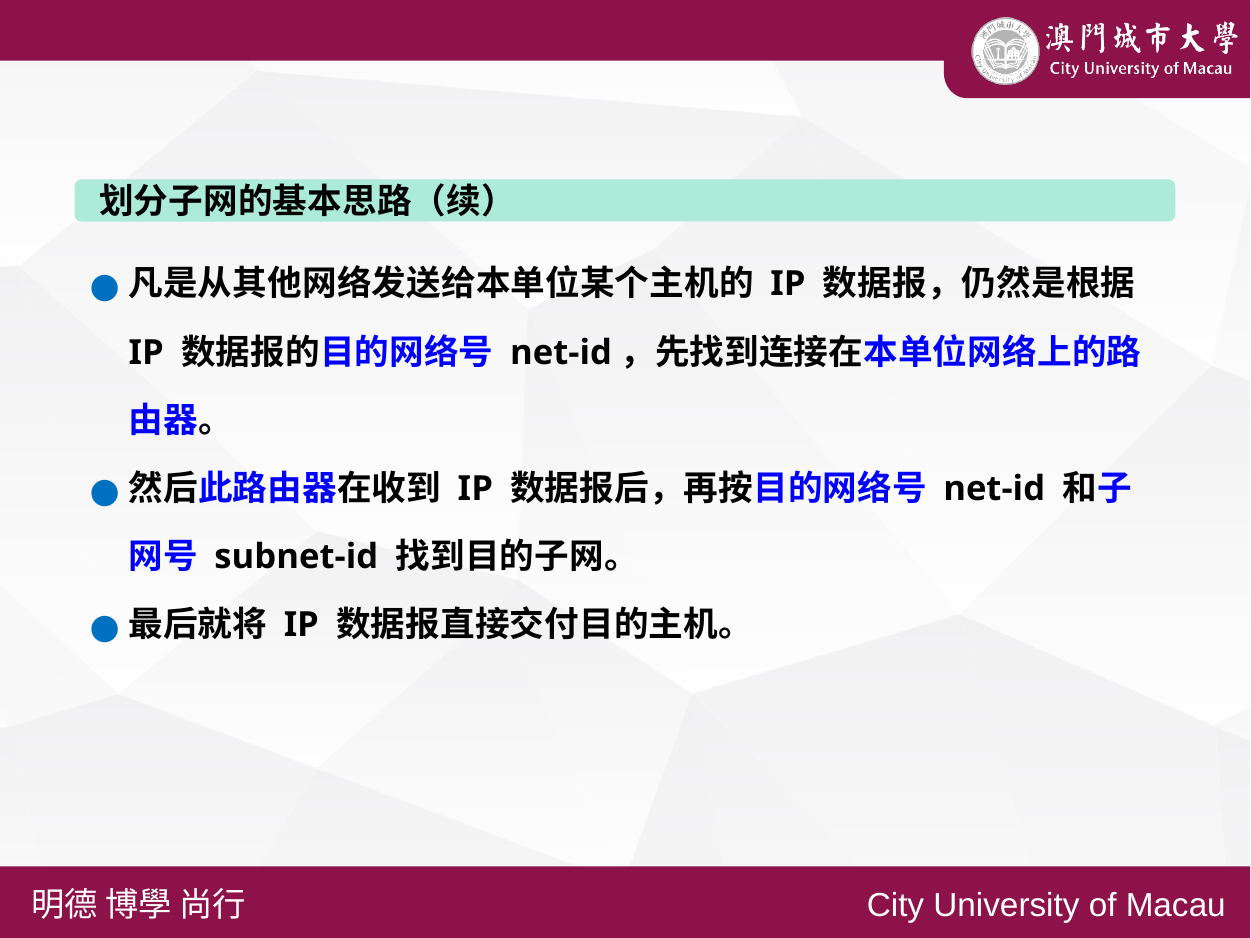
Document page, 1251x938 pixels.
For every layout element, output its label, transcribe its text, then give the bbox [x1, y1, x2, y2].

picture [1048, 59, 1232, 80]
text_box [535, 179, 1176, 222]
picture [0, 61, 1251, 866]
text_box 划分子网的基本思路（续） [84, 171, 535, 227]
text_box [74, 179, 84, 222]
text_box 凡是从其他网络发送给本单位某个主机的 IP 数据报，仍然是根据 IP 数据报的目的网络号 net-id，先找到连接在本单位网络上的路由器。 然后此路由器在收到 IP 数据报后，再按目的网络号 net-id 和子网号 subnet-id 找到目的子网。 最后就将 IP 数据报直接交付目的主机。 [74, 227, 1176, 652]
picture [1043, 21, 1238, 55]
picture [971, 17, 1040, 85]
